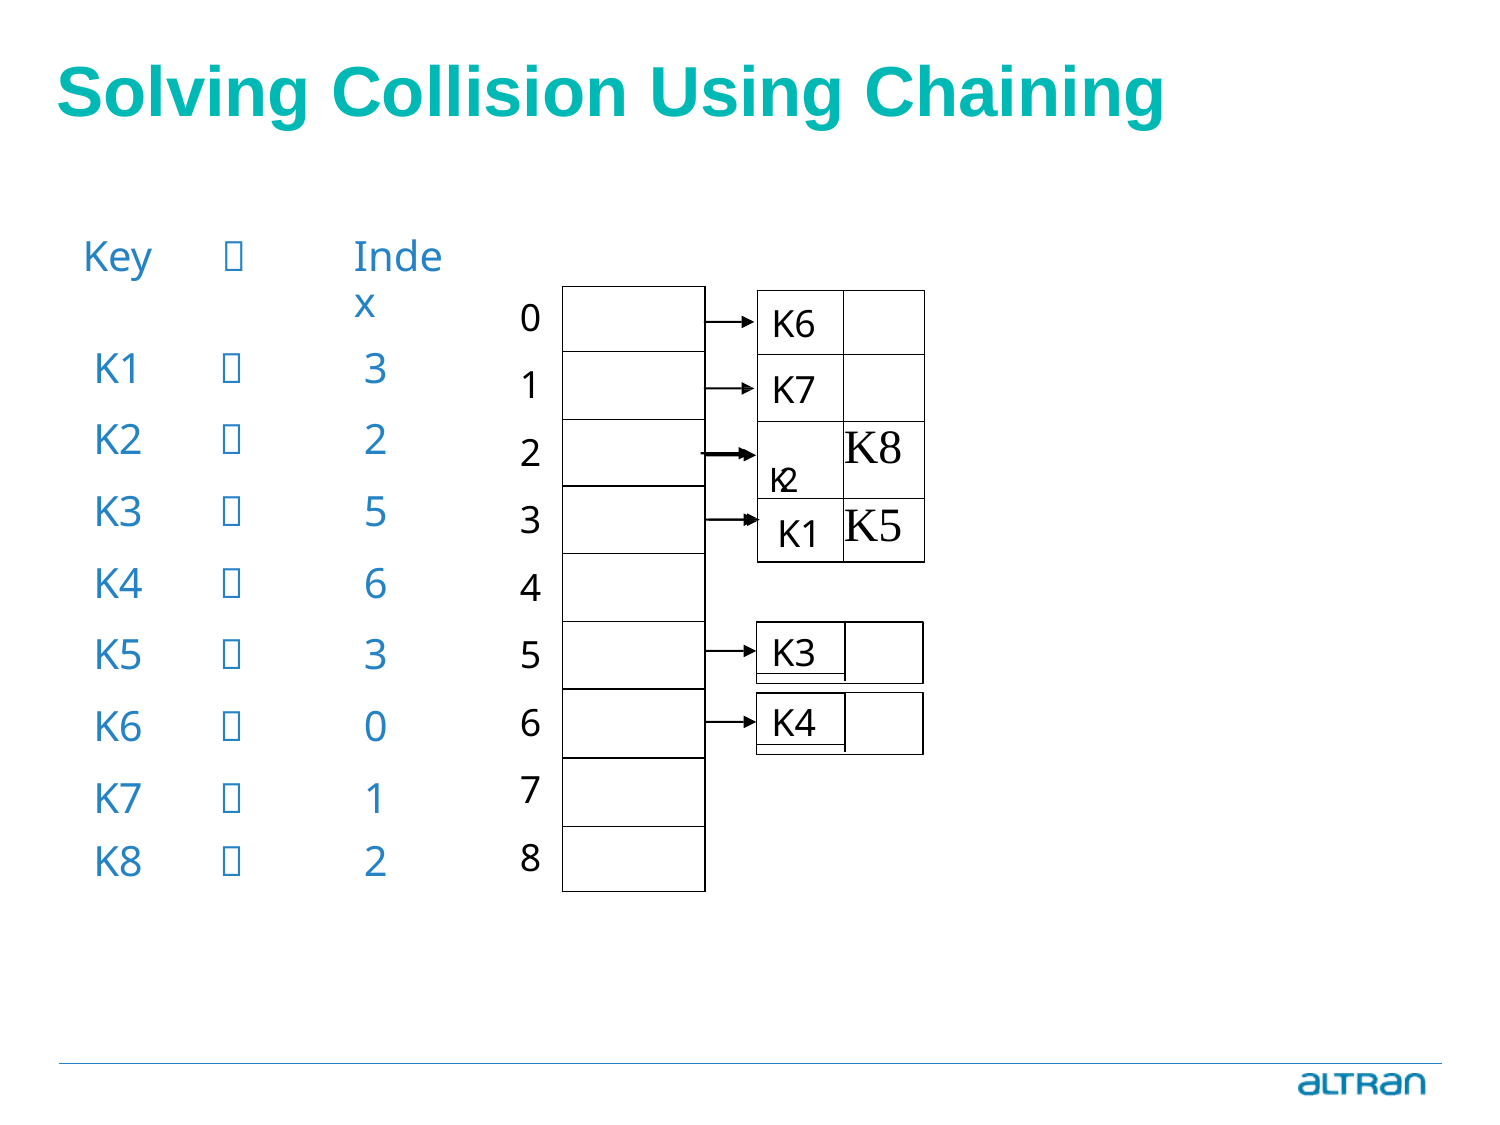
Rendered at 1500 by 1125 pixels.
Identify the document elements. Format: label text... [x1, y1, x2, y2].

text_box [700, 446, 757, 462]
table_cell [563, 554, 704, 621]
text_box 0 1 2 3 4 5 6 7 8 [517, 268, 544, 879]
table_cell  [186, 688, 308, 760]
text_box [705, 513, 761, 527]
table_cell K7 [76, 760, 186, 831]
table_cell 6 [308, 545, 461, 616]
table_cell [563, 759, 704, 826]
text_box [703, 382, 755, 395]
table_cell K3 [76, 473, 186, 545]
table_cell  [186, 330, 308, 401]
table_header Key [76, 238, 186, 330]
table_header [563, 287, 704, 351]
table_cell 1 [308, 760, 461, 831]
table_cell K2 [758, 422, 843, 498]
table_cell  [186, 760, 308, 831]
table_cell 3 [308, 616, 461, 688]
table_cell 2 [308, 831, 461, 890]
table_cell  [186, 831, 308, 890]
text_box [705, 691, 925, 756]
table_header Index [308, 238, 461, 330]
table_cell 0 [308, 688, 461, 760]
table_cell  [186, 545, 308, 616]
table_cell K8 [844, 422, 924, 498]
table_cell K4 [76, 545, 186, 616]
table_cell K1 [76, 330, 186, 401]
title Solving Collision Using Chaining [54, 43, 1172, 234]
table_cell [844, 355, 924, 421]
table_cell K2 [76, 401, 186, 473]
table_cell [563, 622, 702, 688]
table_cell  [186, 401, 308, 473]
table_cell K8 [76, 831, 186, 890]
table_cell K5 [76, 616, 186, 688]
picture [1298, 1073, 1427, 1097]
table_cell 5 [308, 473, 461, 545]
table_header  [186, 238, 308, 330]
table_cell K6 [76, 688, 186, 760]
table_header [844, 291, 924, 354]
table_cell K1 [758, 499, 843, 561]
text_box [703, 315, 755, 329]
table_cell 3 [308, 330, 461, 401]
table_cell 2 [308, 401, 461, 473]
table_cell K5 [844, 499, 924, 561]
table_cell [563, 690, 703, 757]
table_cell [563, 827, 704, 891]
table_cell K7 [758, 355, 843, 421]
table_cell [563, 352, 704, 419]
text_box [705, 620, 925, 685]
table_cell  [186, 473, 308, 545]
table_header K6 [758, 291, 843, 354]
table_cell [563, 420, 704, 485]
table_cell  [186, 616, 308, 688]
table_cell [563, 487, 704, 553]
